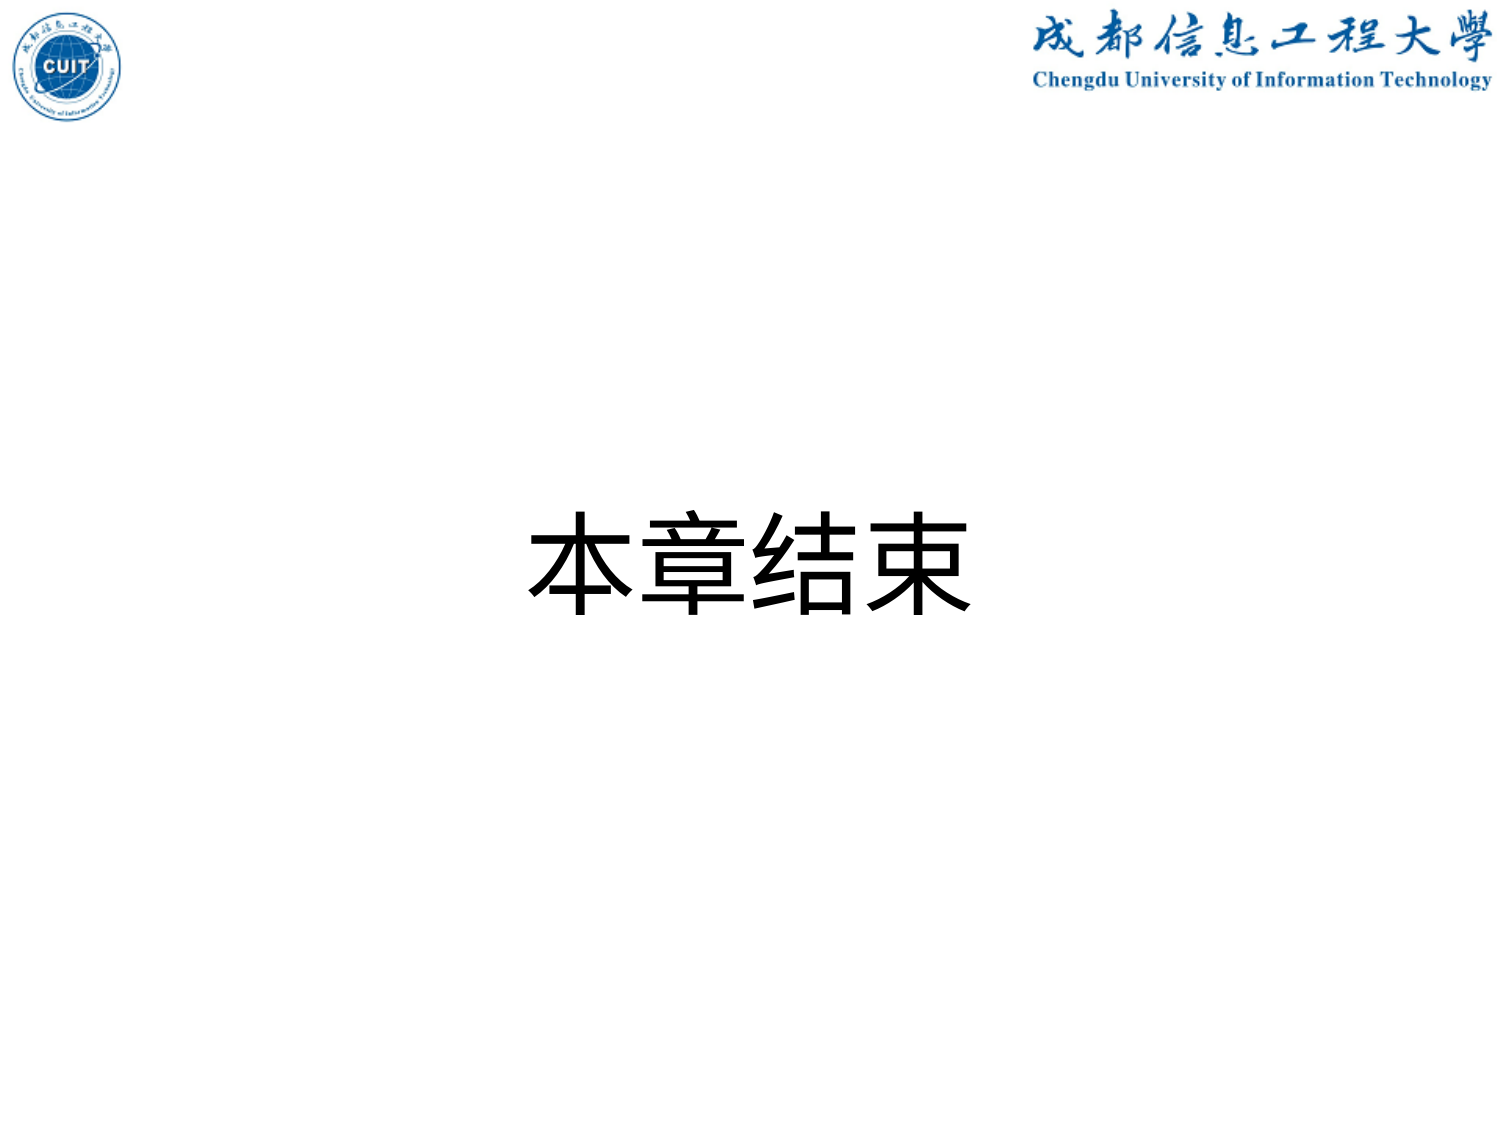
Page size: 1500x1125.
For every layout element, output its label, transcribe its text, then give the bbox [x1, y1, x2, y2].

picture [1029, 0, 1500, 102]
text_box 本章结束 [509, 486, 990, 637]
picture [0, 0, 127, 138]
